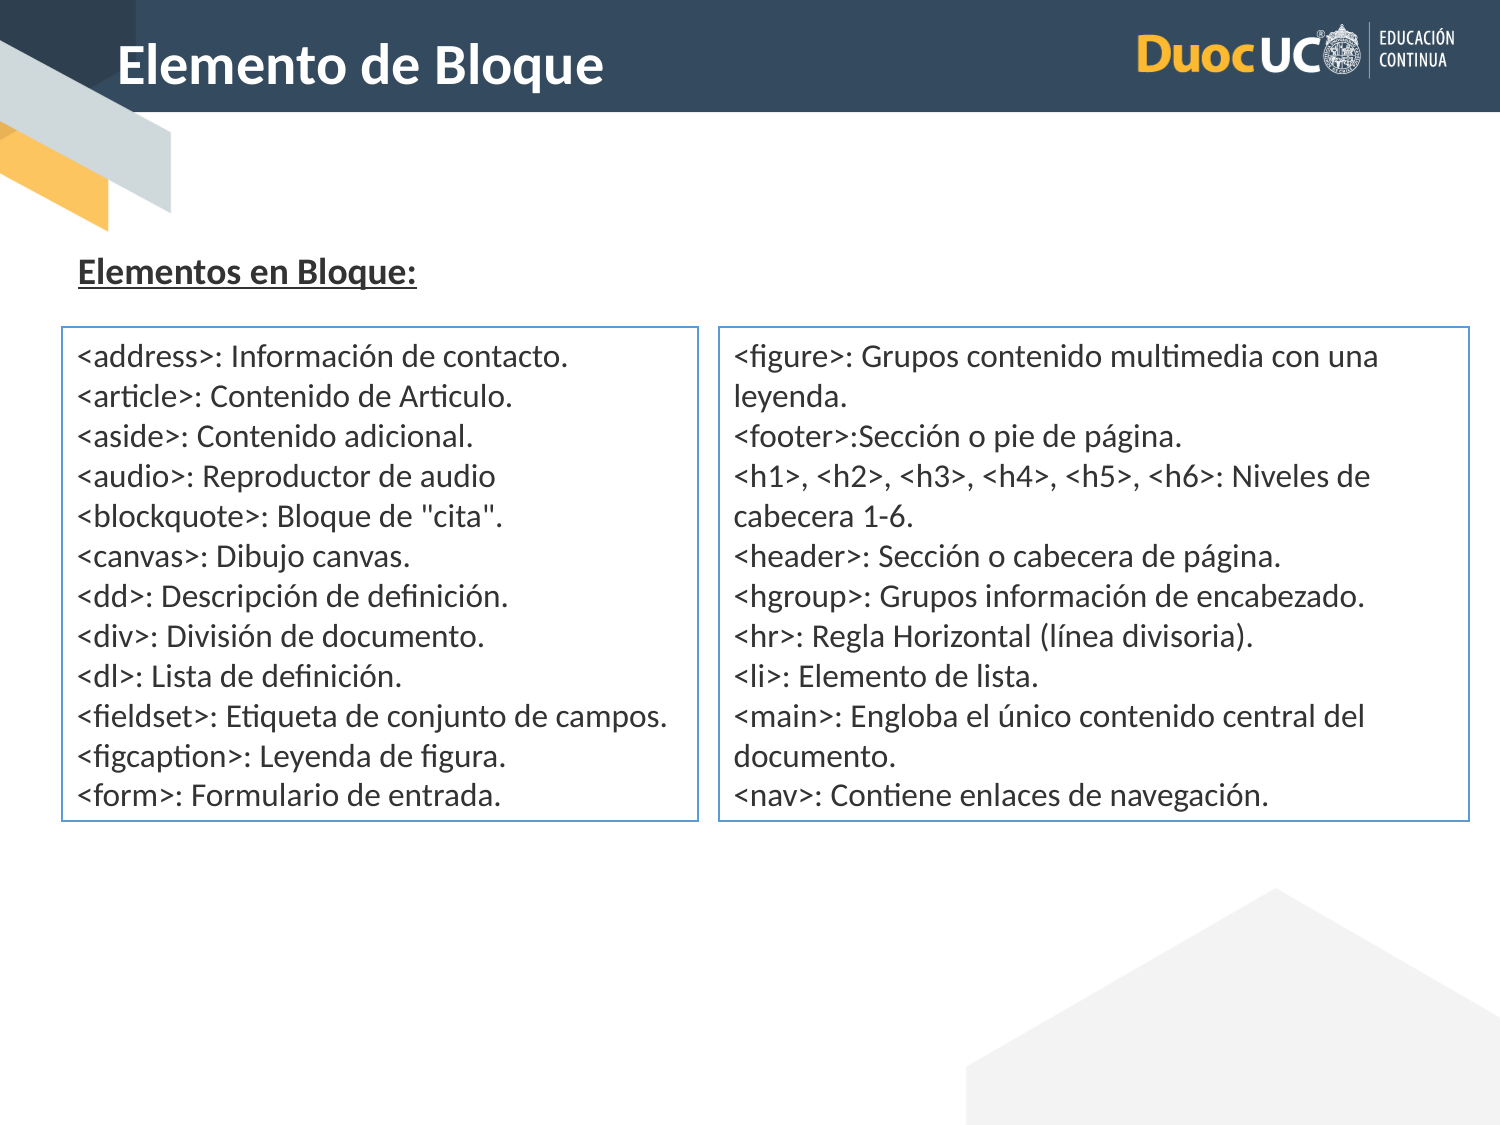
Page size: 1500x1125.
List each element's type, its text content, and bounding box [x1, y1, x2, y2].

picture [0, 0, 1500, 1125]
text_box Elementos en Bloque: [63, 239, 433, 300]
text_box Elemento de Bloque [102, 18, 658, 104]
text_box <address>: Información de contacto. <article>: Contenido de Articulo. <aside>: Contenido adicional. <audio>: Reproductor de audio <blockquote>: Bloque de "cita". <canvas>: Dibujo canvas. <dd>: Descripción de definición. <div>: División de documento. <dl>: Lista de definición. <fieldset>: Etiqueta de conjunto de campos. <figcaption>: Leyenda de figura. <form>: Formulario de entrada. [61, 326, 699, 822]
text_box <figure>: Grupos contenido multimedia con una leyenda. <footer>:Sección o pie de página. <h1>, <h2>, <h3>, <h4>, <h5>, <h6>: Niveles de cabecera 1-6. <header>: Sección o cabecera de página. <hgroup>: Grupos información de encabezado. <hr>: Regla Horizontal (línea divisoria). <li>: Elemento de lista. <main>: Engloba el único contenido central del documento. <nav>: Contiene enlaces de navegación. [718, 326, 1470, 822]
